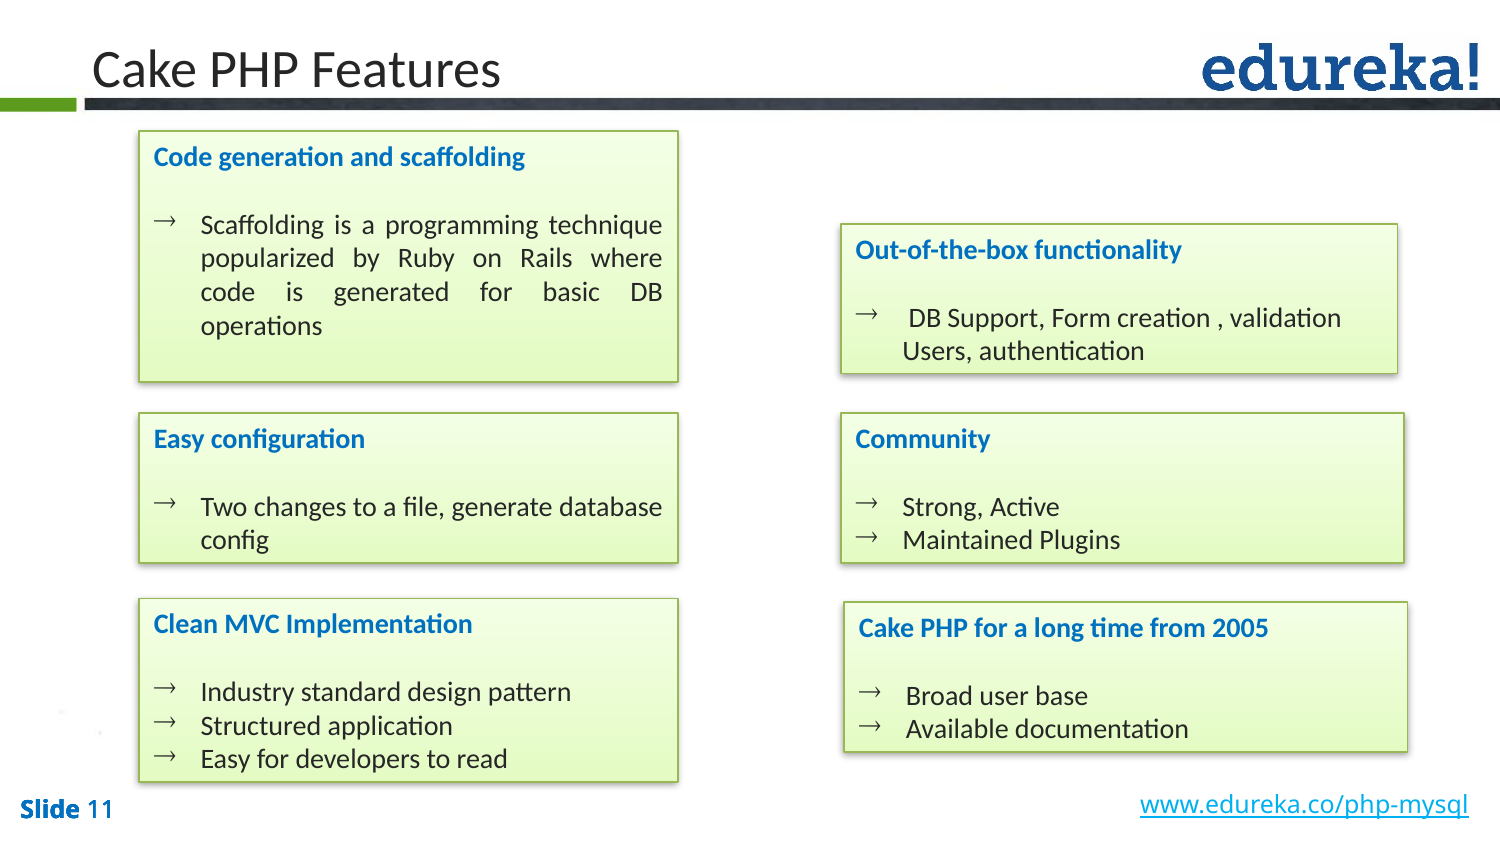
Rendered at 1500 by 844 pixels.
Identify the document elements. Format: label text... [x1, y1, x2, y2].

text_box Community Strong, Active Maintained Plugins [840, 412, 1405, 564]
text_box Cake PHP for a long time from 2005 Broad user base Available documentation [843, 601, 1408, 753]
text_box Clean MVC Implementation Industry standard design pattern Structured application Easy for developers to read [138, 598, 679, 783]
picture [0, 0, 1500, 844]
text_box Cake PHP Features [78, 26, 1372, 112]
text_box Easy configuration Two changes to a file, generate database config [138, 412, 679, 564]
text_box Code generation and scaffolding Scaffolding is a programming technique popularized by Ruby on Rails where code is generated for basic DB operations [138, 130, 679, 383]
text_box Out-of-the-box functionality DB Support, Form creation , validation Users, authentication [840, 223, 1398, 374]
